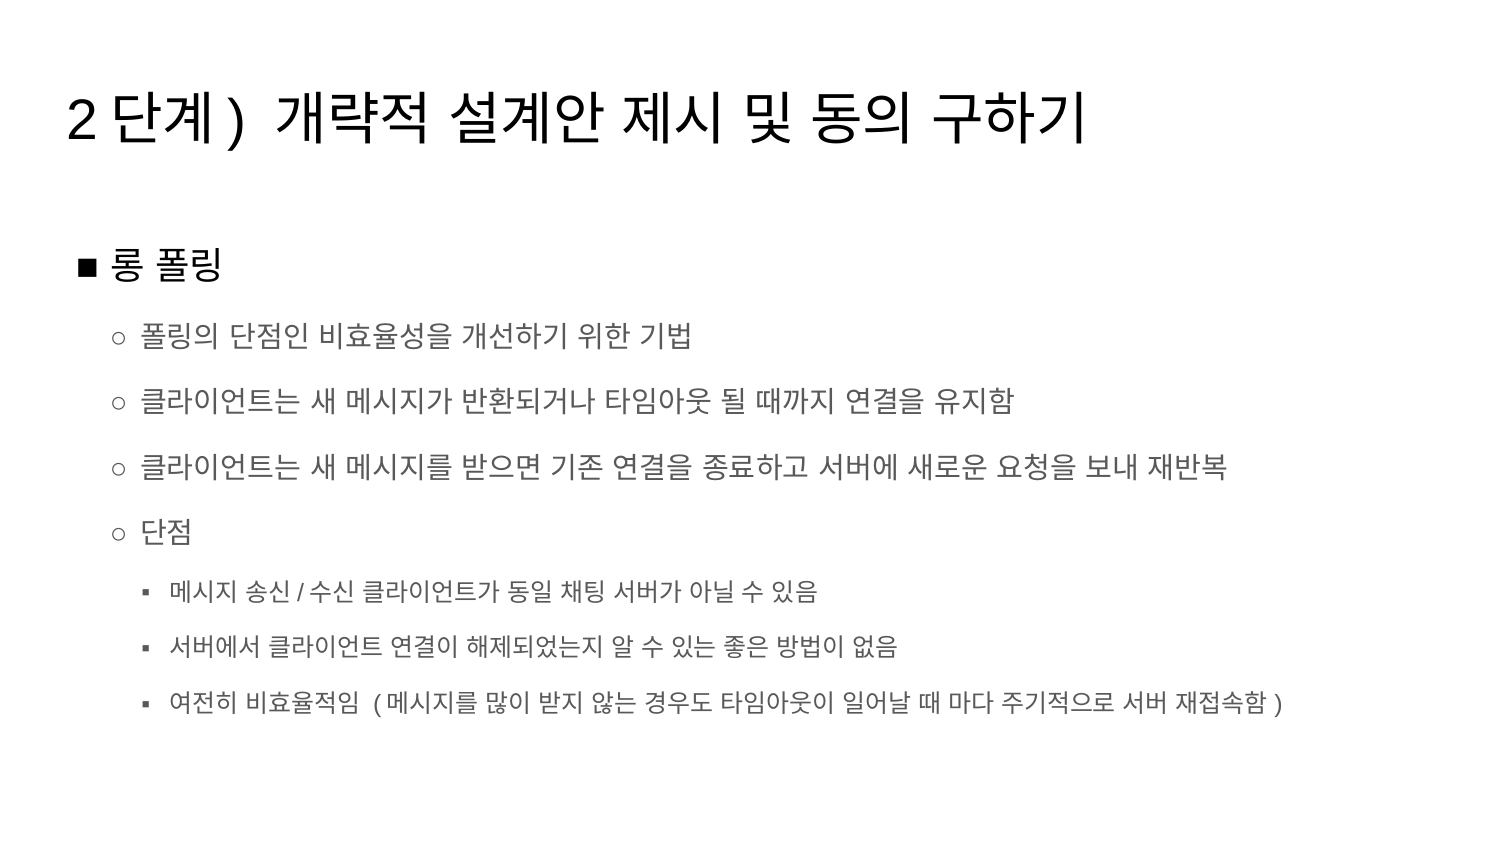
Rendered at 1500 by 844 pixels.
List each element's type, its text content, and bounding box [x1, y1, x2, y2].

title 2단계) 개략적 설계안 제시 및 동의 구하기 [51, 72, 1449, 167]
list 롱 폴링 폴링의 단점인 비효율성을 개선하기 위한 기법 클라이언트는 새 메시지가 반환되거나 타임아웃 될 때까지 연결을 유지함 클라이언트는 새 메시지를 받으면 기존 연결을 종료하고 서버에 새로운 요청을 보내 재반복 단점 메시지 송신/수신 클라이언트가 동일 채팅 서버가 아닐 수 있음 서버에서 클라이언트 연결이 해제되었는지 알 수 있는 좋은 방법이 없음 여전히 비효율적임 (메시지를 많이 받지 않는 경우도 타임아웃이 일어날 때 마다 주기적으로 서버 재접속함) [51, 189, 1449, 750]
